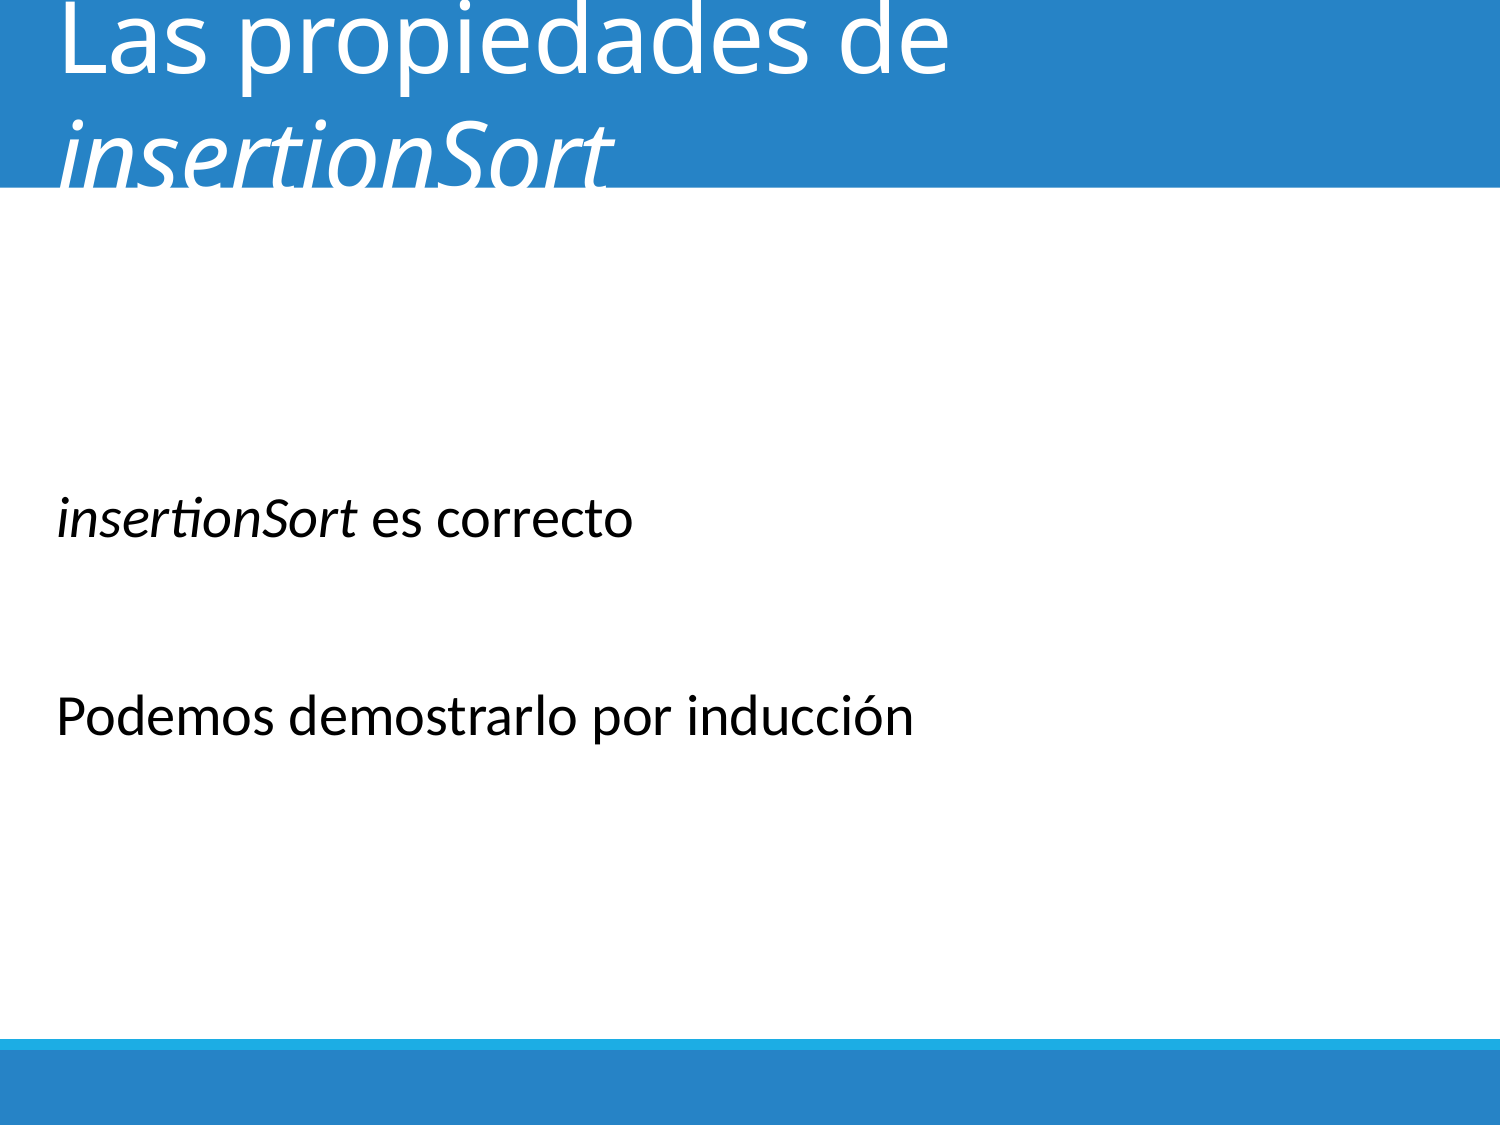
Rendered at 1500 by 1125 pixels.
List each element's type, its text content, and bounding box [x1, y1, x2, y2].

title Las propiedades de insertionSort [41, 0, 1459, 188]
list insertionSort es correcto Podemos demostrarlo por inducción [41, 211, 1459, 1016]
